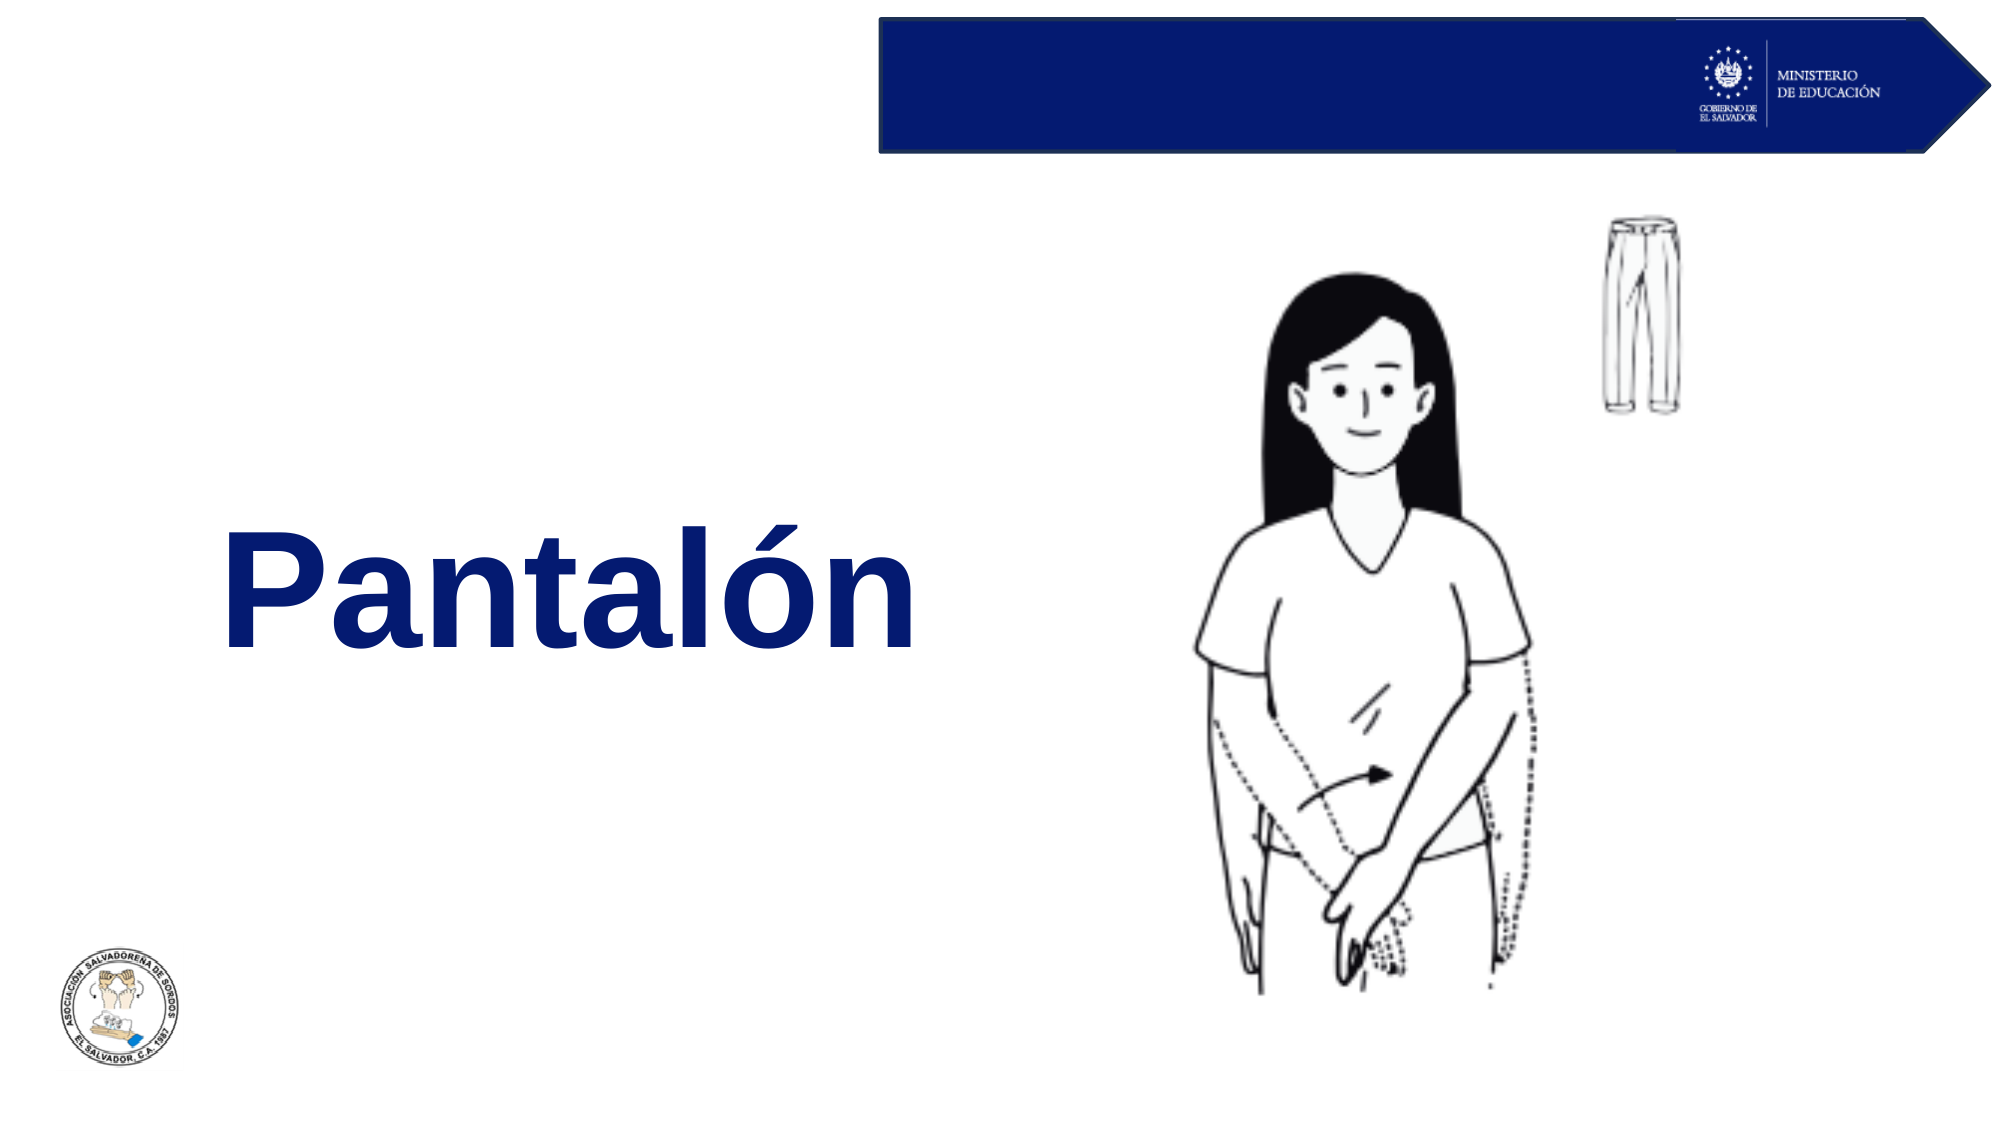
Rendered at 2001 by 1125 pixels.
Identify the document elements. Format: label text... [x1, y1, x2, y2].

picture [1083, 201, 1712, 1015]
text_box Pantalón [56, 473, 1078, 689]
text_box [880, 19, 1990, 152]
picture [56, 943, 184, 1073]
